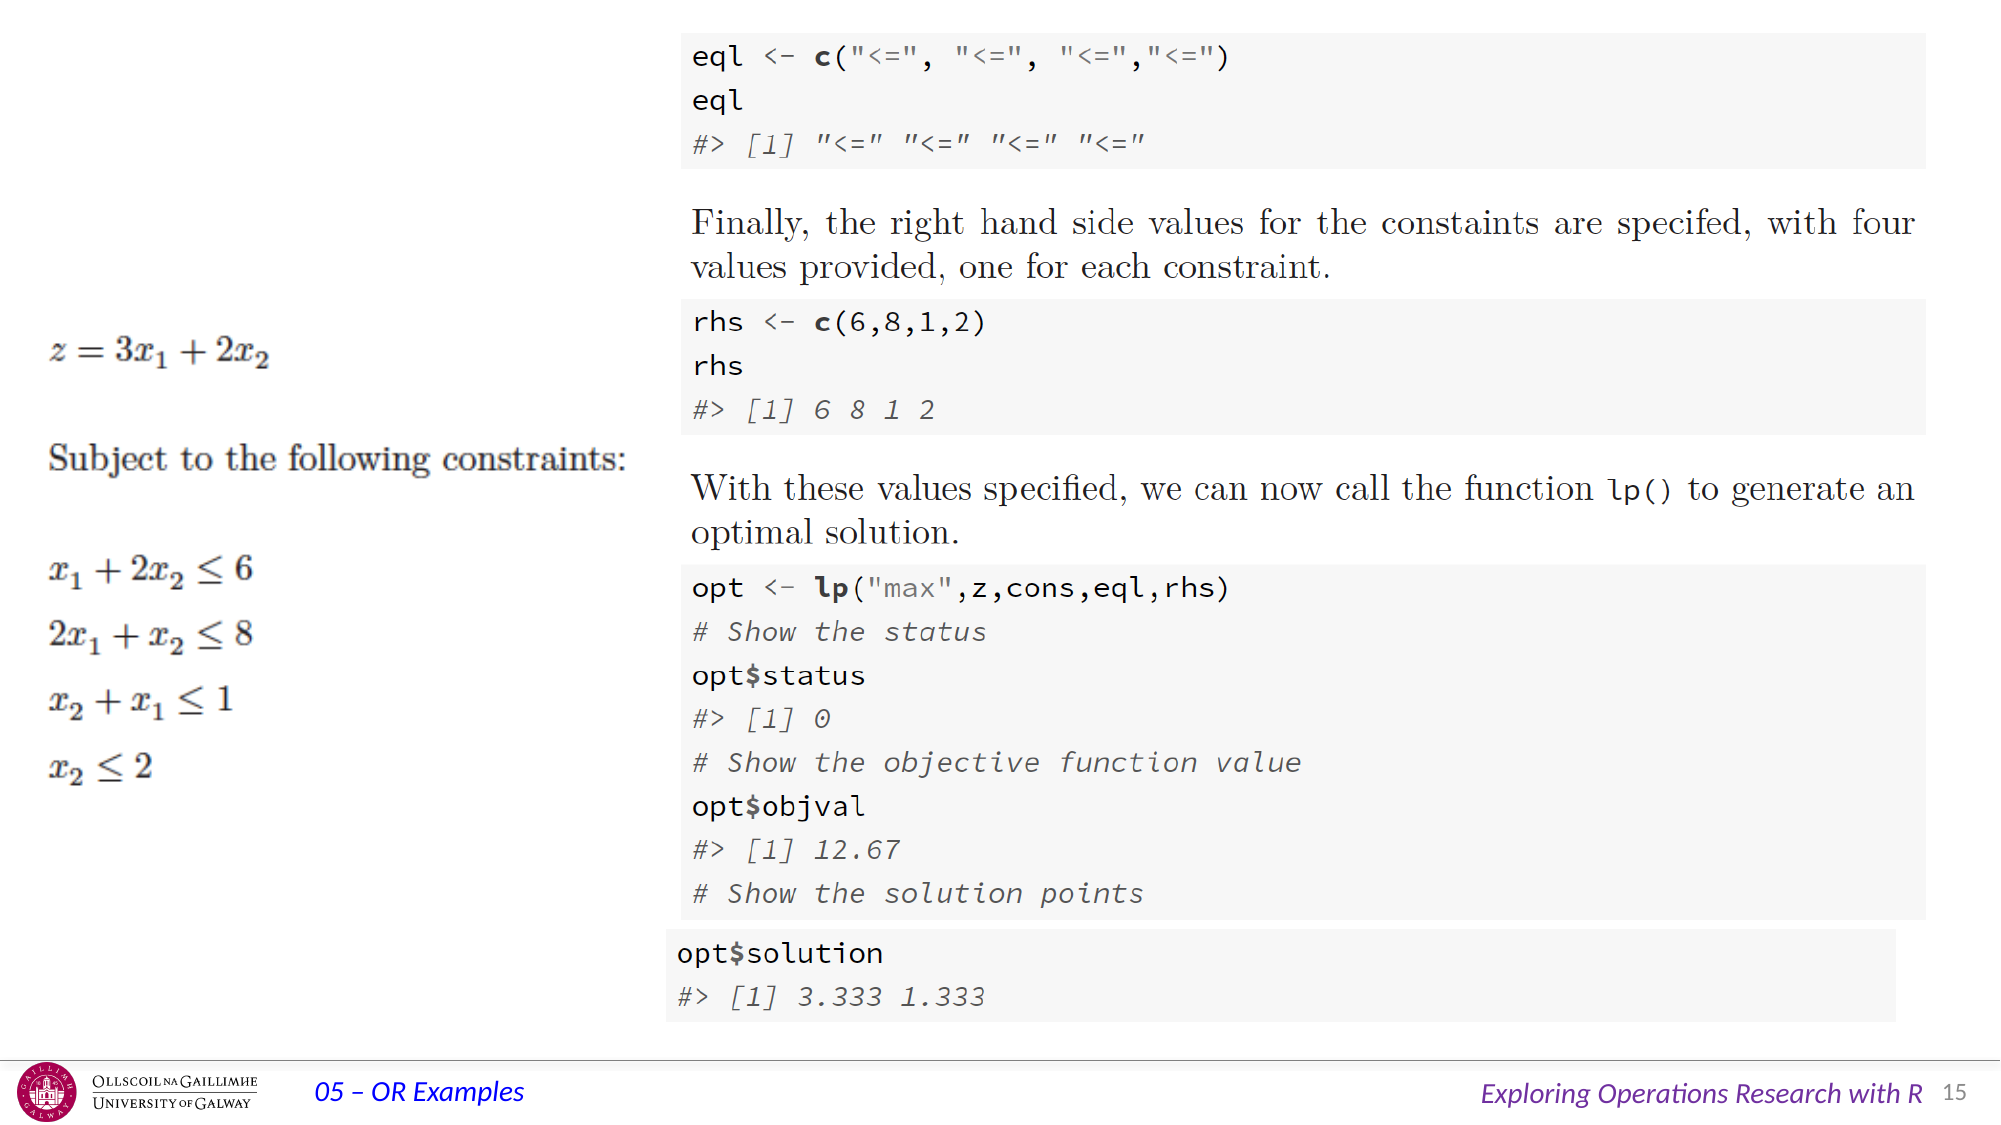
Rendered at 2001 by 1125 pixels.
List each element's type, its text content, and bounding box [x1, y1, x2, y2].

picture [665, 28, 1942, 1023]
picture [29, 294, 646, 831]
slide_number 15 [1899, 1060, 1983, 1120]
picture [17, 1062, 257, 1122]
